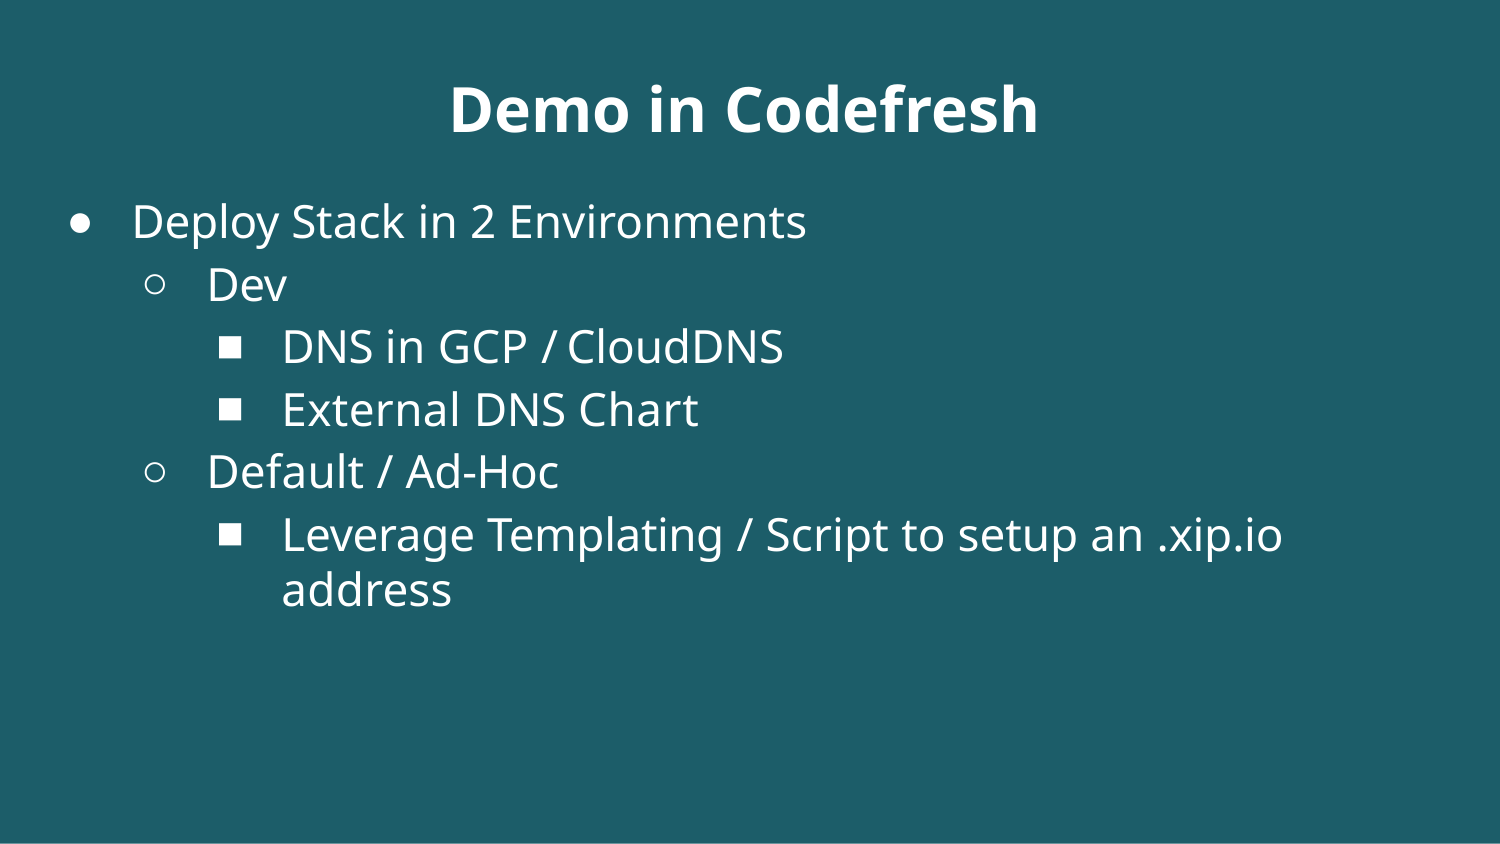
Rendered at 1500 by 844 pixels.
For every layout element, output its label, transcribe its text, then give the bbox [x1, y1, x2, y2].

text_box Deploy Stack in 2 Environments Dev DNS in GCP / CloudDNS External DNS Chart Default / Ad-Hoc Leverage Templating / Script to setup an .xip.io address [64, 183, 1370, 616]
title Demo in Codefresh [446, 67, 1113, 183]
